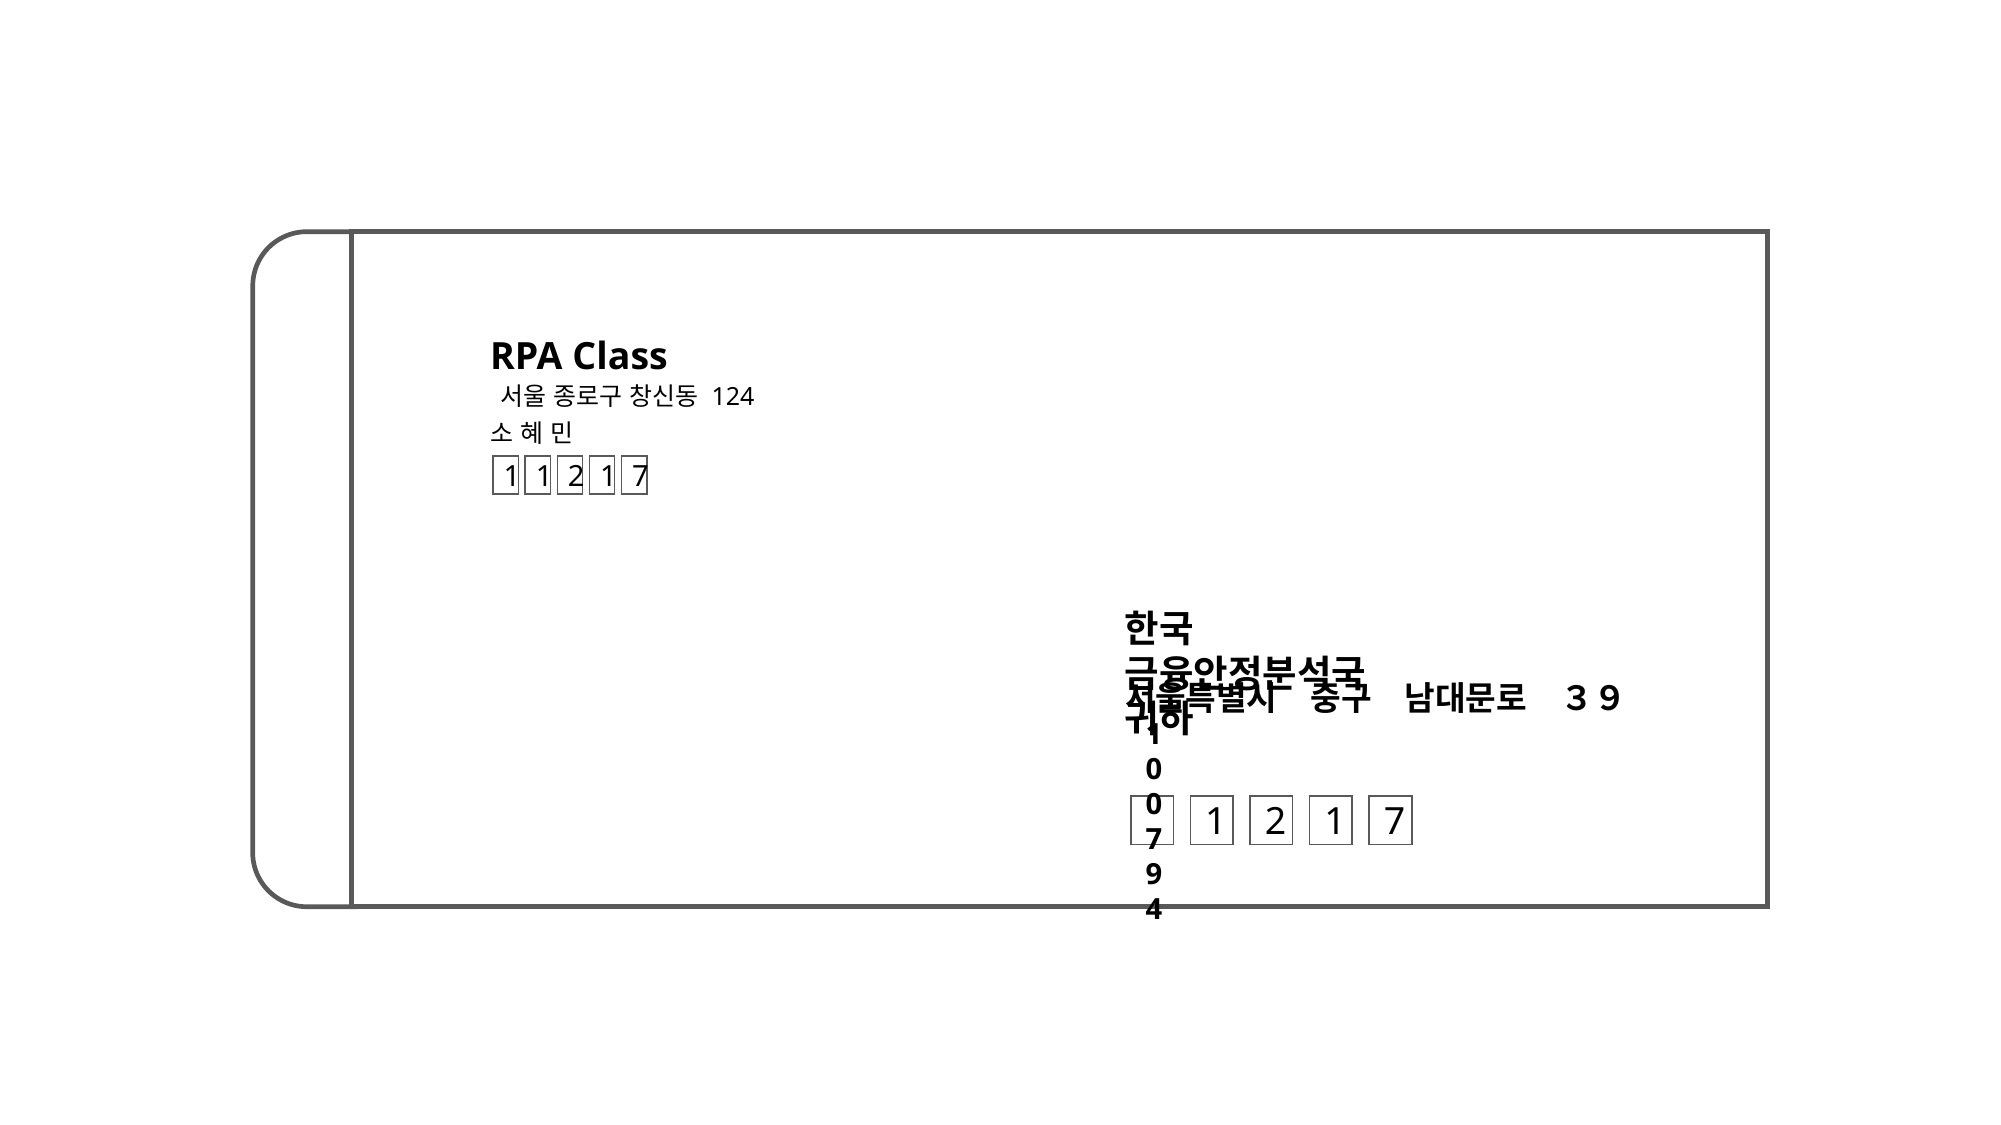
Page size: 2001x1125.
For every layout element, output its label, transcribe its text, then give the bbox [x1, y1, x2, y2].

text_box 7 [1368, 795, 1413, 845]
text_box 2 [556, 455, 584, 495]
text_box 한국 금융안정분석국 귀하 [1110, 597, 1748, 669]
text_box 100794 [1130, 795, 1174, 845]
text_box 서울 종로구 창신동 124 [485, 373, 770, 418]
text_box 2 [1249, 795, 1294, 845]
text_box 1 [588, 455, 616, 495]
text_box 7 [620, 455, 648, 495]
text_box 서울특별시 중구 남대문로 ３９ [1110, 669, 1768, 804]
text_box RPA Class [475, 324, 683, 384]
text_box 1 [1189, 795, 1234, 845]
text_box 1 [524, 455, 552, 495]
text_box 1 [1309, 795, 1353, 845]
text_box 소 혜 민 [476, 410, 647, 456]
text_box [251, 230, 362, 908]
text_box [351, 231, 1769, 908]
text_box 1 [492, 455, 519, 495]
